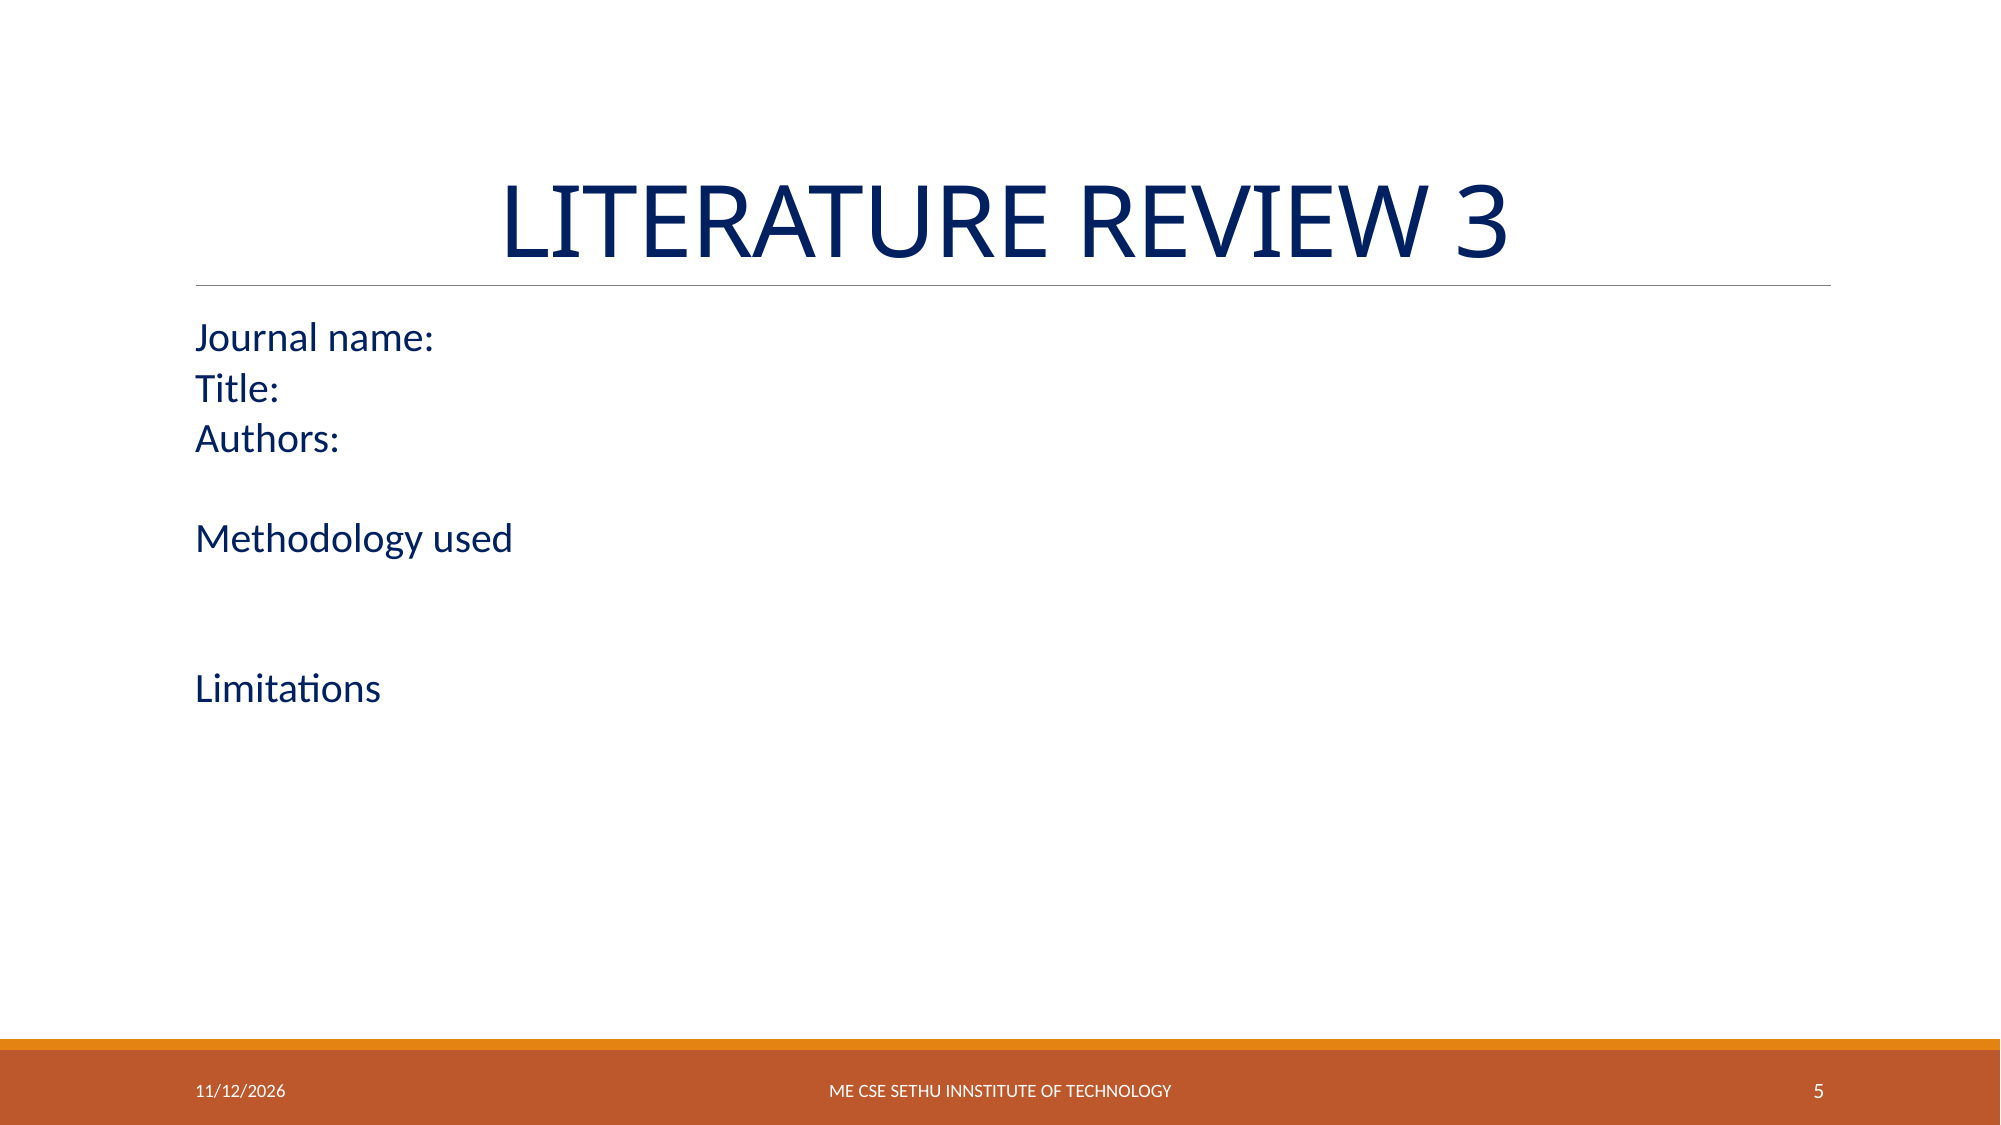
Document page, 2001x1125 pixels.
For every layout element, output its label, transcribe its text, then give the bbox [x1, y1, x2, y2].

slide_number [180, 1059, 586, 1120]
slide_number 5 [1624, 1059, 1840, 1120]
title LITERATURE REVIEW 3 [180, 47, 1830, 285]
footer ME CSE SETHU INNSTITUTE OF TECHNOLOGY [604, 1059, 1396, 1120]
list Journal name: Title: Authors: Methodology used Limitations [180, 302, 1830, 963]
